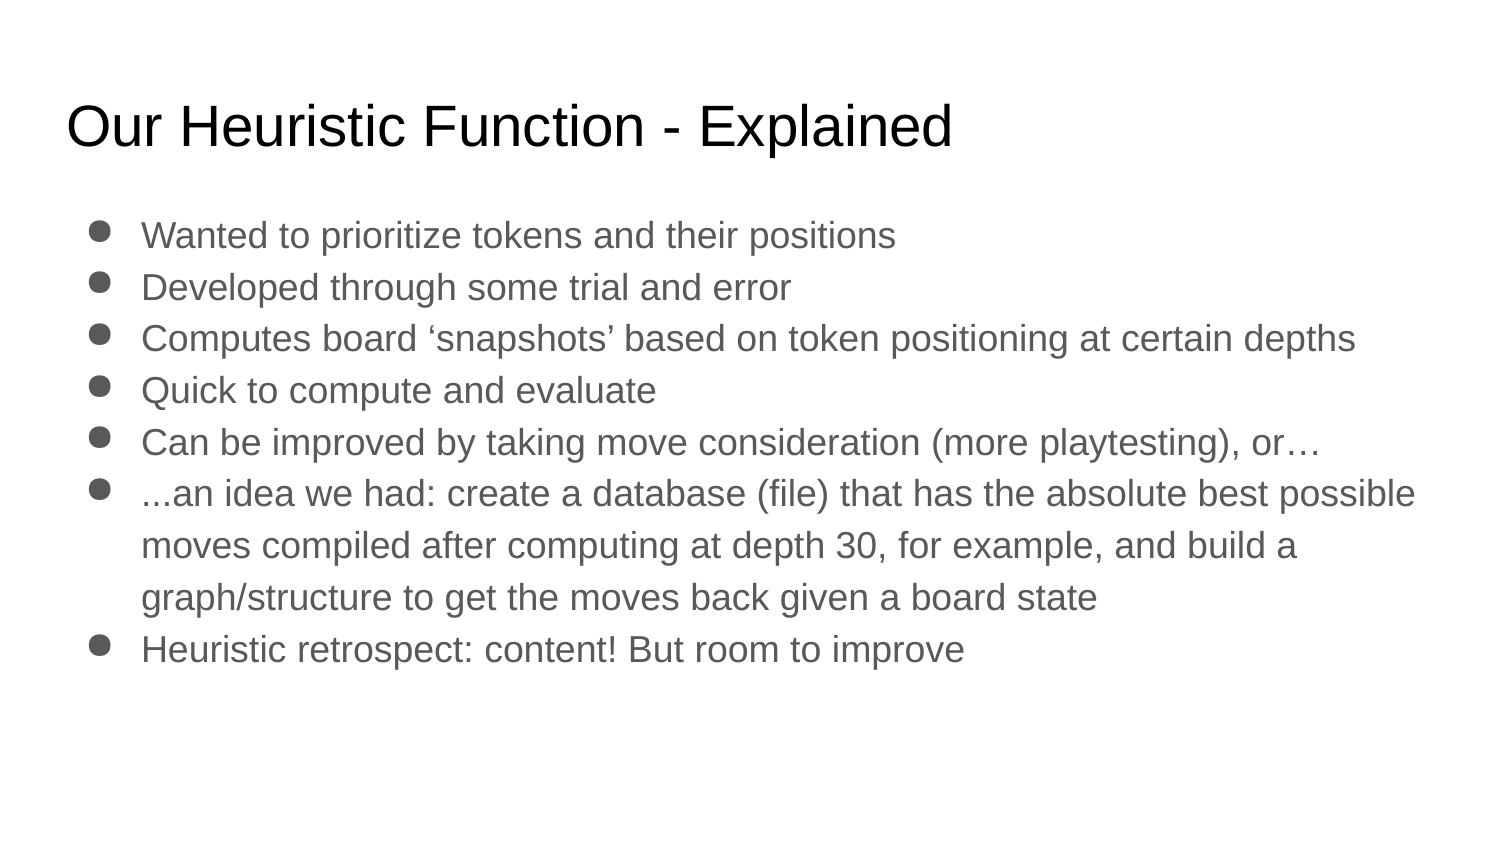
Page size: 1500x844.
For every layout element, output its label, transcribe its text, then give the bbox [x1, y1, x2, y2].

title Our Heuristic Function - Explained [51, 72, 1449, 167]
list Wanted to prioritize tokens and their positions Developed through some trial and error Computes board ‘snapshots’ based on token positioning at certain depths Quick to compute and evaluate Can be improved by taking move consideration (more playtesting), or… ...an idea we had: create a database (file) that has the absolute best possible moves compiled after computing at depth 30, for example, and build a graph/structure to get the moves back given a board state Heuristic retrospect: content! But room to improve [51, 189, 1449, 775]
